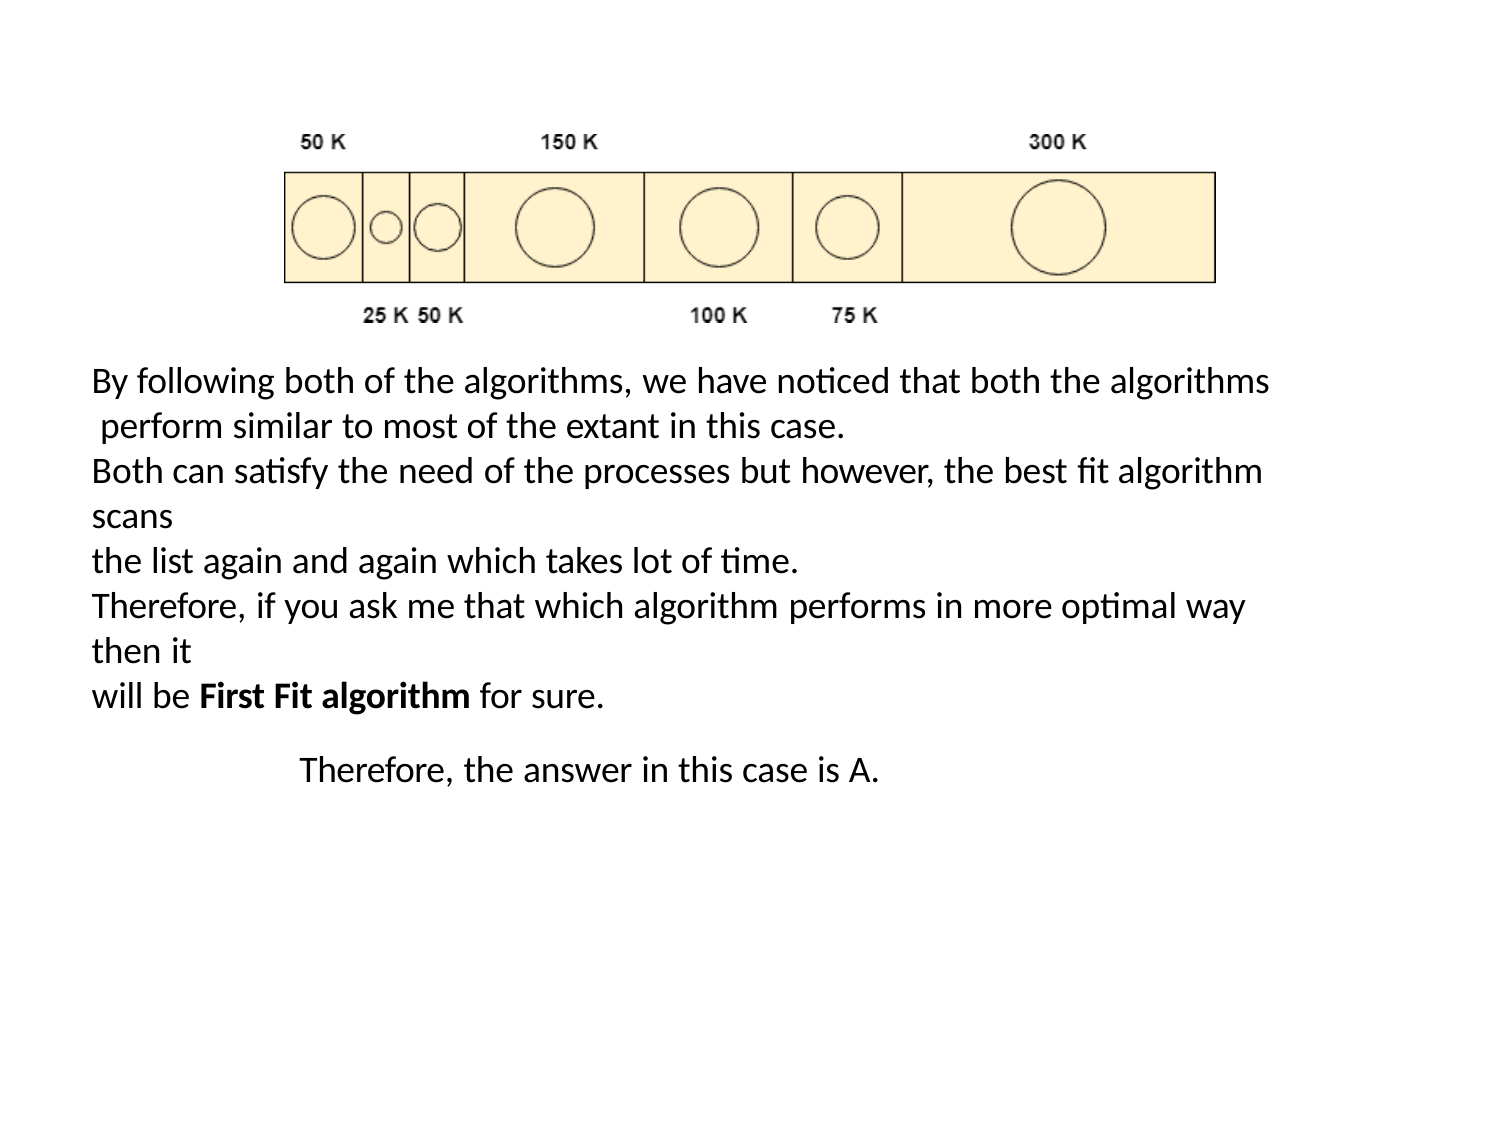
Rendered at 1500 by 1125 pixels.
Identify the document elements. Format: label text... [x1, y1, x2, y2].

picture [284, 134, 1216, 323]
text_box By following both of the algorithms, we have noticed that both the algorithms perform similar to most of the extant in this case. Both can satisfy the need of the processes but however, the best fit algorithm scans the list again and again which takes lot of time. Therefore, if you ask me that which algorithm performs in more optimal way then it will be First Fit algorithm for sure. [89, 353, 1367, 716]
text_box Therefore, the answer in this case is A. [297, 742, 887, 790]
